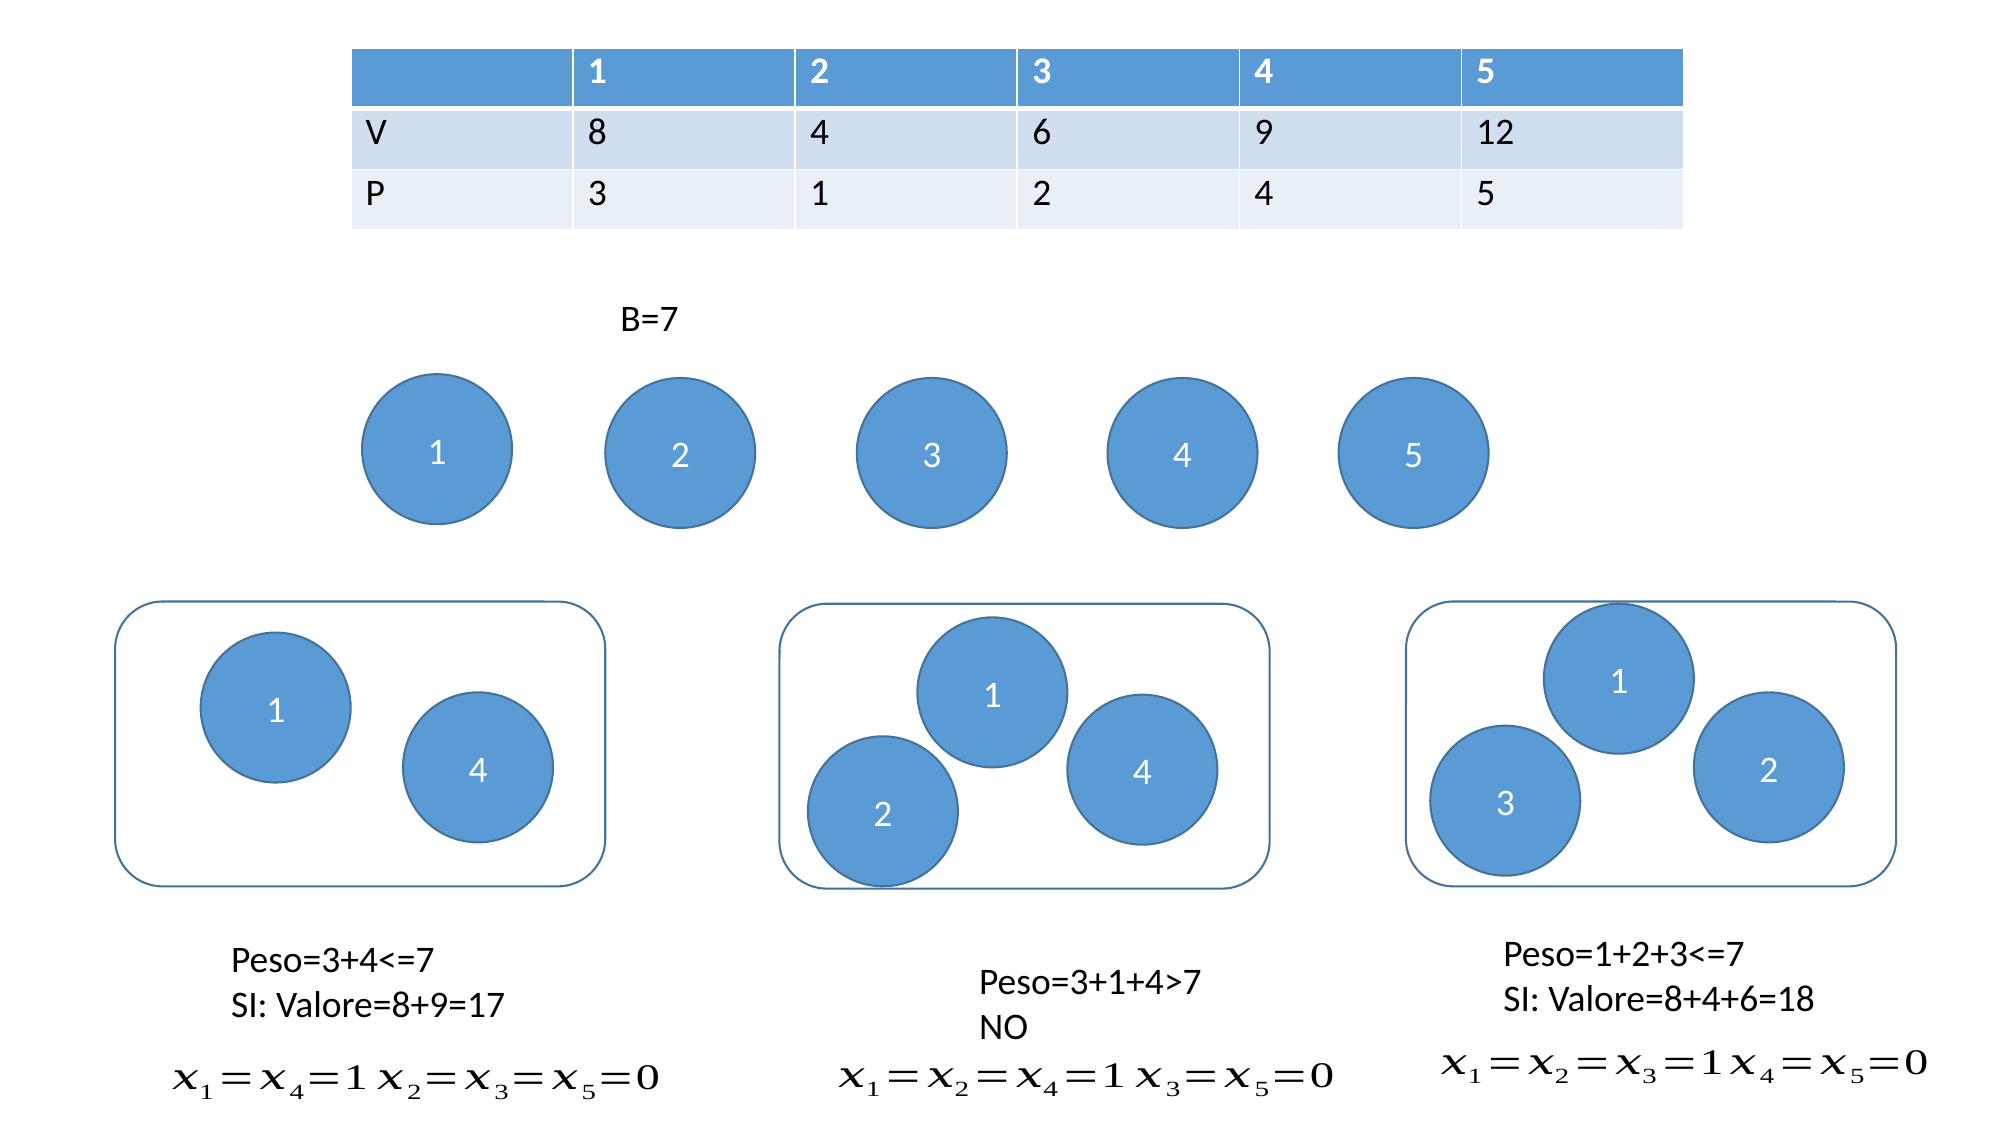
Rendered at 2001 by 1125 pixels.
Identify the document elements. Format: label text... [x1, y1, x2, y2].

text_box 3 [855, 376, 1008, 529]
table_cell 8 [574, 111, 794, 169]
text_box Peso=3+1+4>7 NO [964, 949, 1217, 1055]
table_cell 1 [796, 170, 1016, 229]
table_header 1 [574, 49, 794, 106]
table_cell 5 [1462, 170, 1683, 229]
table_cell 4 [796, 111, 1016, 169]
table_header 5 [1462, 49, 1683, 106]
text_box Peso=1+2+3<=7 SI: Valore=8+4+6=18 [1488, 921, 1831, 1027]
table_header [352, 49, 572, 106]
table_cell P [352, 170, 572, 229]
table_header 4 [1240, 49, 1461, 106]
text_box [778, 602, 1271, 890]
table_cell 2 [1018, 170, 1239, 229]
text_box 1 [199, 631, 352, 784]
text_box 4 [1066, 693, 1219, 846]
table_cell 6 [1018, 111, 1239, 169]
table_cell 3 [574, 170, 794, 229]
table_cell 9 [1240, 111, 1461, 169]
table_header 3 [1018, 49, 1239, 106]
table_cell 12 [1462, 111, 1683, 169]
text_box 5 [1337, 376, 1490, 529]
text_box 4 [1106, 376, 1259, 529]
text_box 1 [361, 373, 514, 526]
text_box 2 [806, 735, 959, 888]
text_box B=7 [605, 286, 694, 347]
text_box 4 [401, 691, 555, 844]
table_header 2 [796, 49, 1016, 106]
text_box 2 [604, 376, 757, 529]
table_cell V [352, 111, 572, 169]
text_box 3 [1429, 724, 1582, 877]
text_box [114, 600, 607, 888]
table_cell 4 [1240, 170, 1461, 229]
text_box 1 [916, 616, 1069, 769]
text_box [1404, 600, 1898, 888]
text_box 2 [1692, 691, 1845, 844]
text_box 1 [1542, 602, 1695, 755]
text_box Peso=3+4<=7 SI: Valore=8+9=17 [216, 927, 521, 1032]
